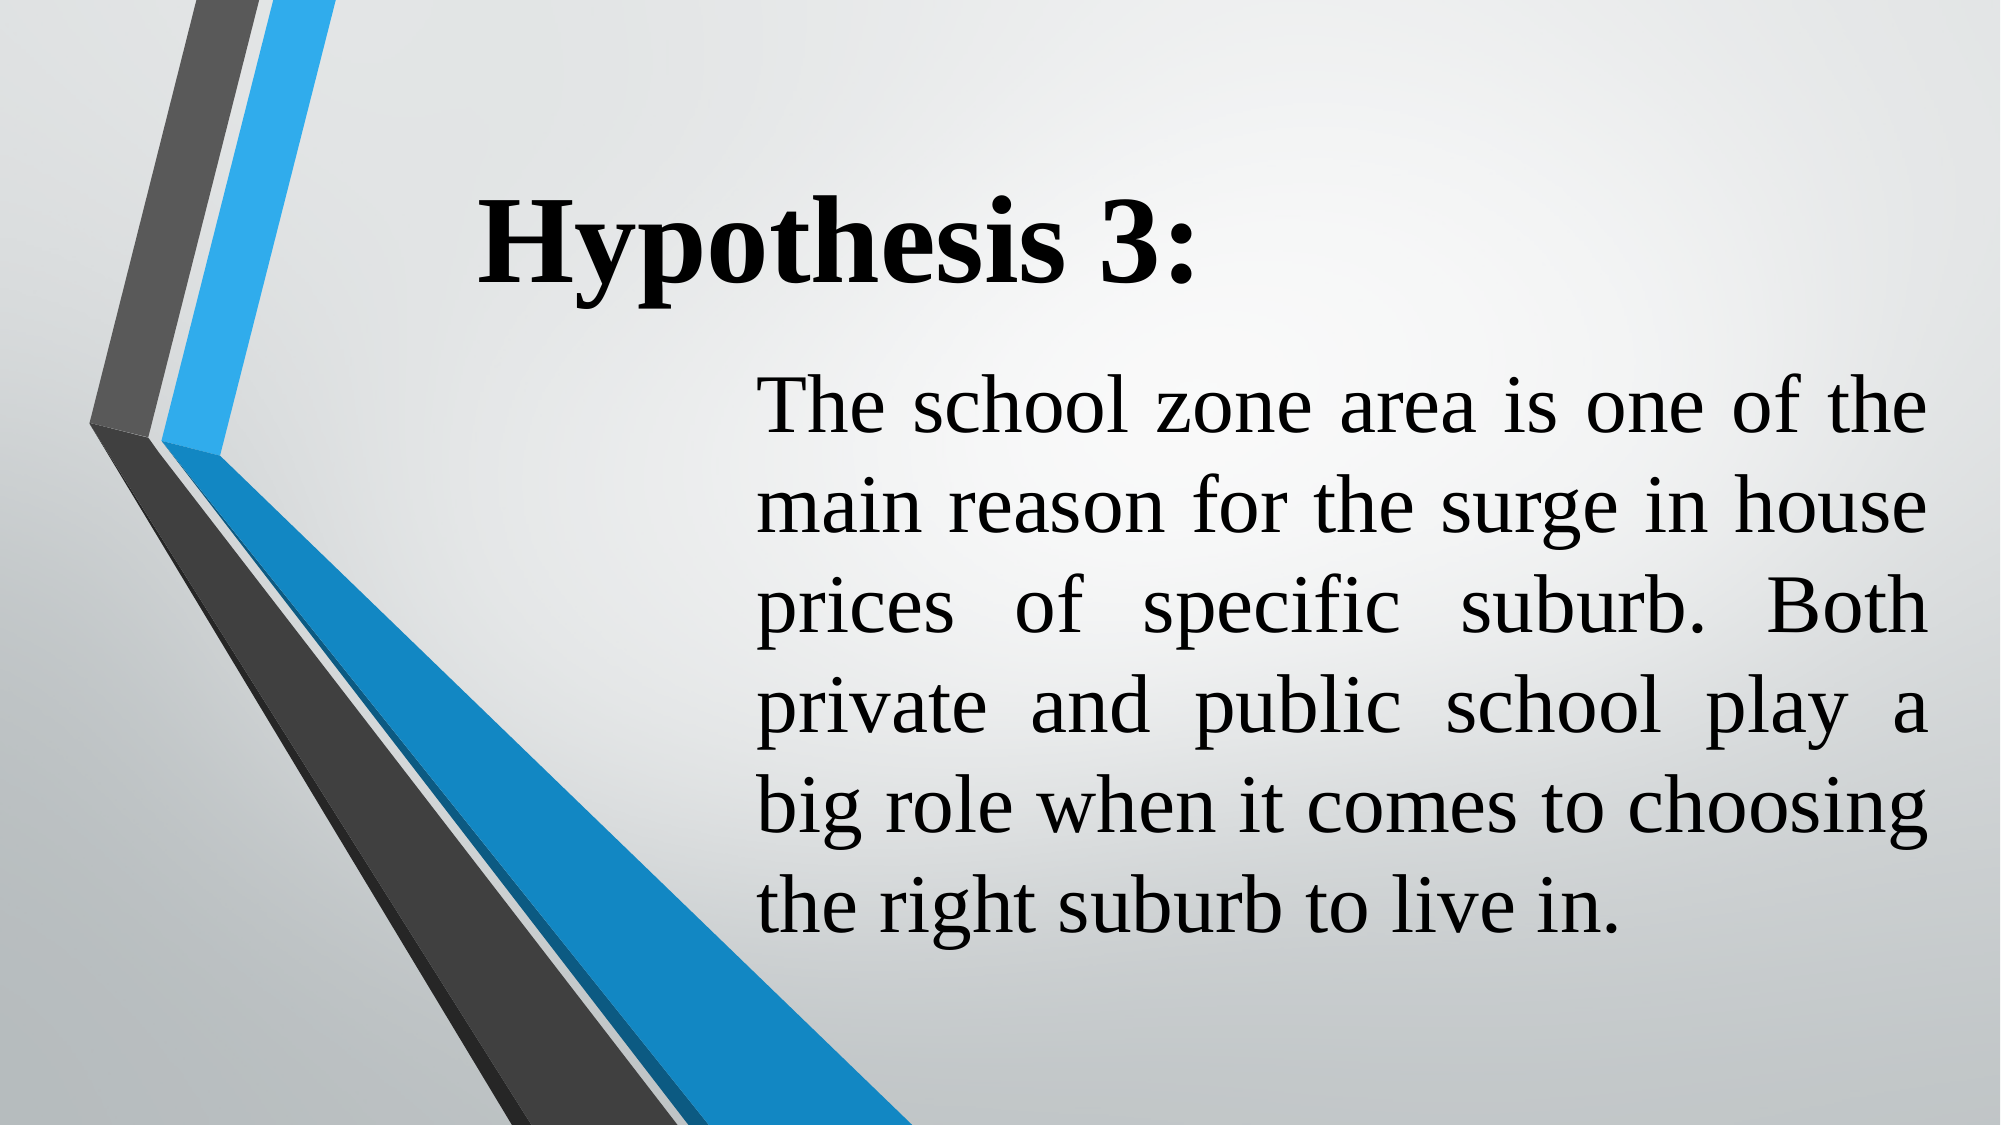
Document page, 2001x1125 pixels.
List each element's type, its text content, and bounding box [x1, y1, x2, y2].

subtitle The school zone area is one of the main reason for the surge in house prices of specific suburb. Both private and public school play a big role when it comes to choosing the right suburb to live in. [666, 342, 1946, 848]
title Hypothesis 3: [462, 105, 1869, 316]
